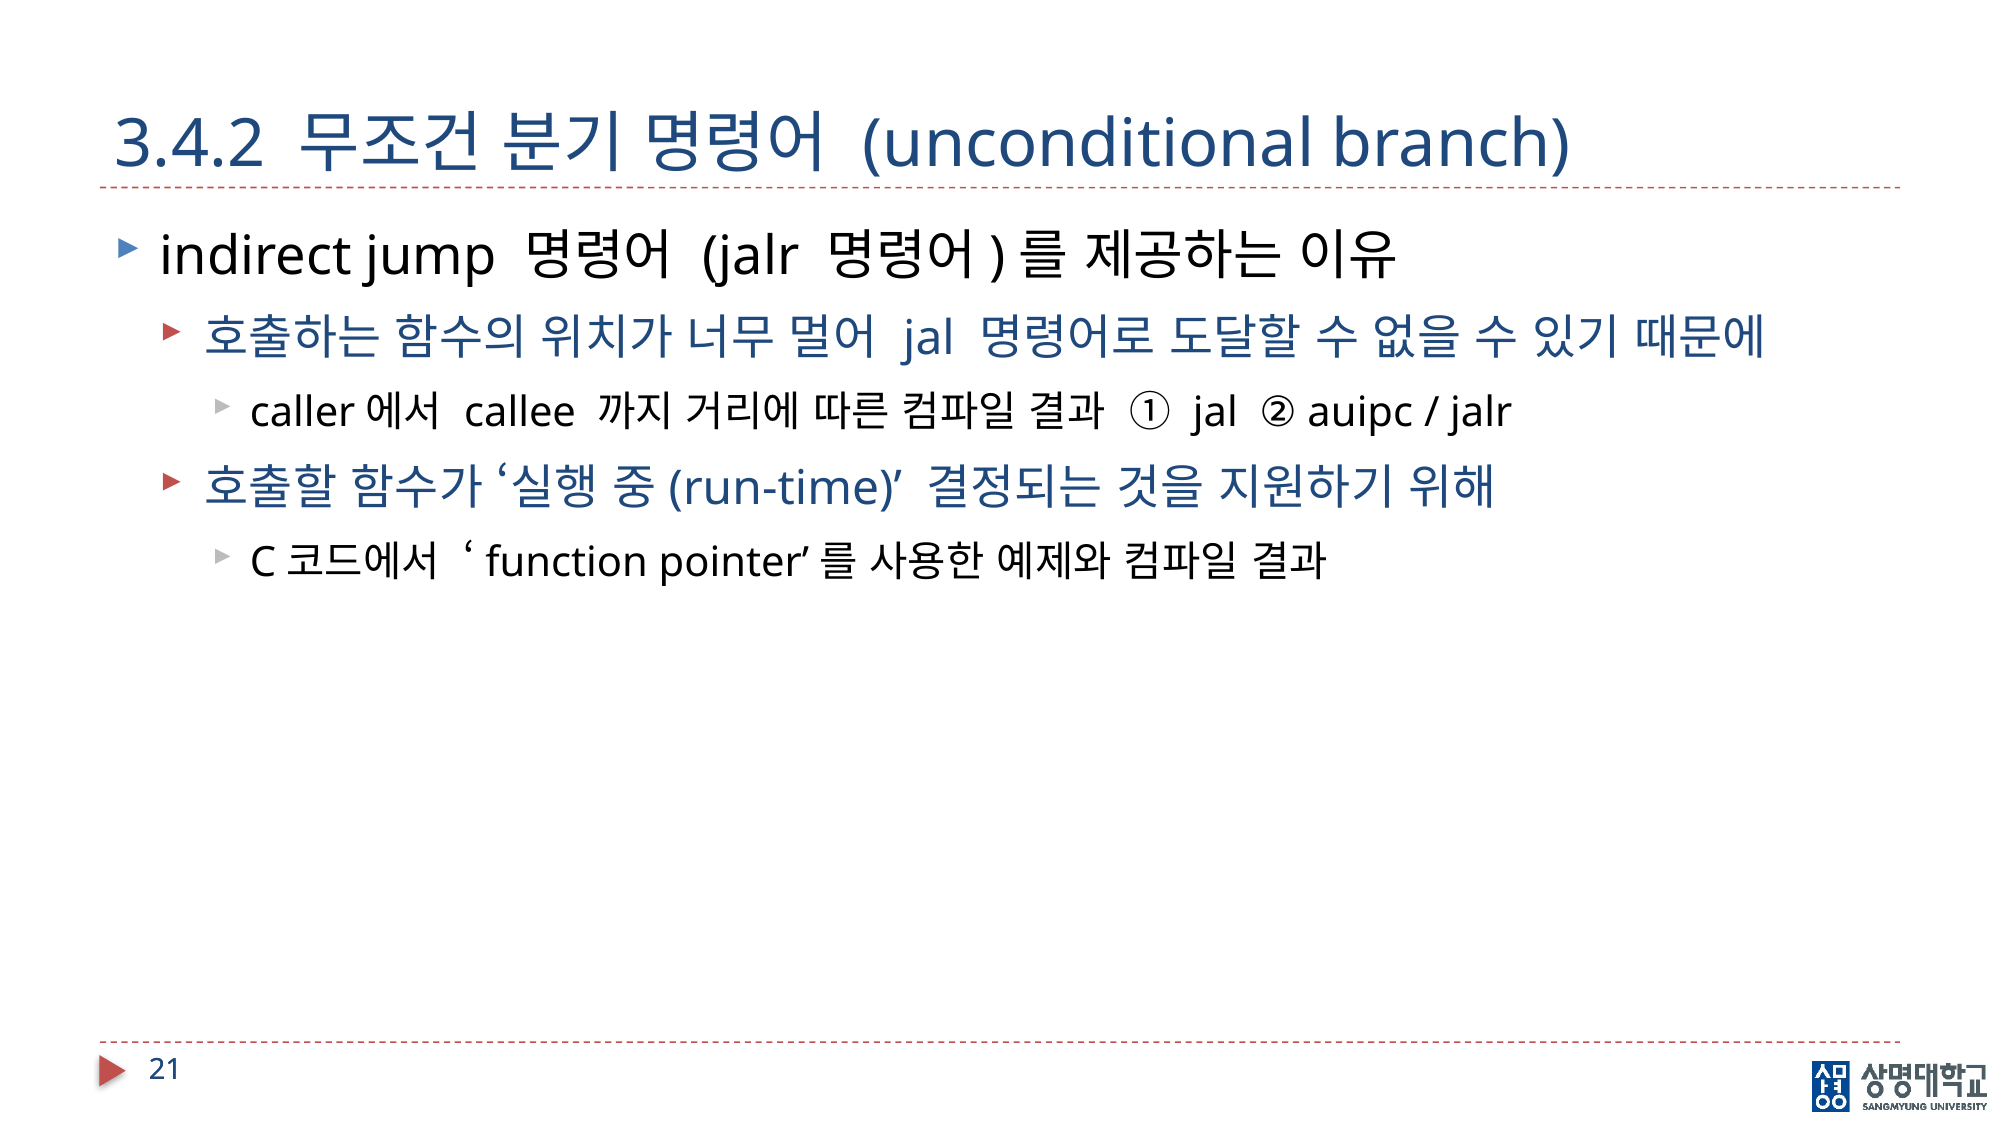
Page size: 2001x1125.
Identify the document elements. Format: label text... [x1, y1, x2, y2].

title 3.4.2 무조건 분기 명령어 (unconditional branch) [99, 24, 1900, 188]
picture [1812, 1061, 1987, 1112]
text_box 21 [133, 1042, 568, 1103]
text_box [324, 196, 1675, 396]
list indirect jump 명령어 (jalr 명령어)를 제공하는 이유 호출하는 함수의 위치가 너무 멀어 jal 명령어로 도달할 수 없을 수 있기 때문에 caller에서 callee 까지 거리에 따른 컴파일 결과 ① jal ② auipc / jalr 호출할 함수가 ‘실행 중(run-time)’ 결정되는 것을 지원하기 위해 C코드에서 ‘function pointer’를 사용한 예제와 컴파일 결과 [99, 200, 1900, 1010]
